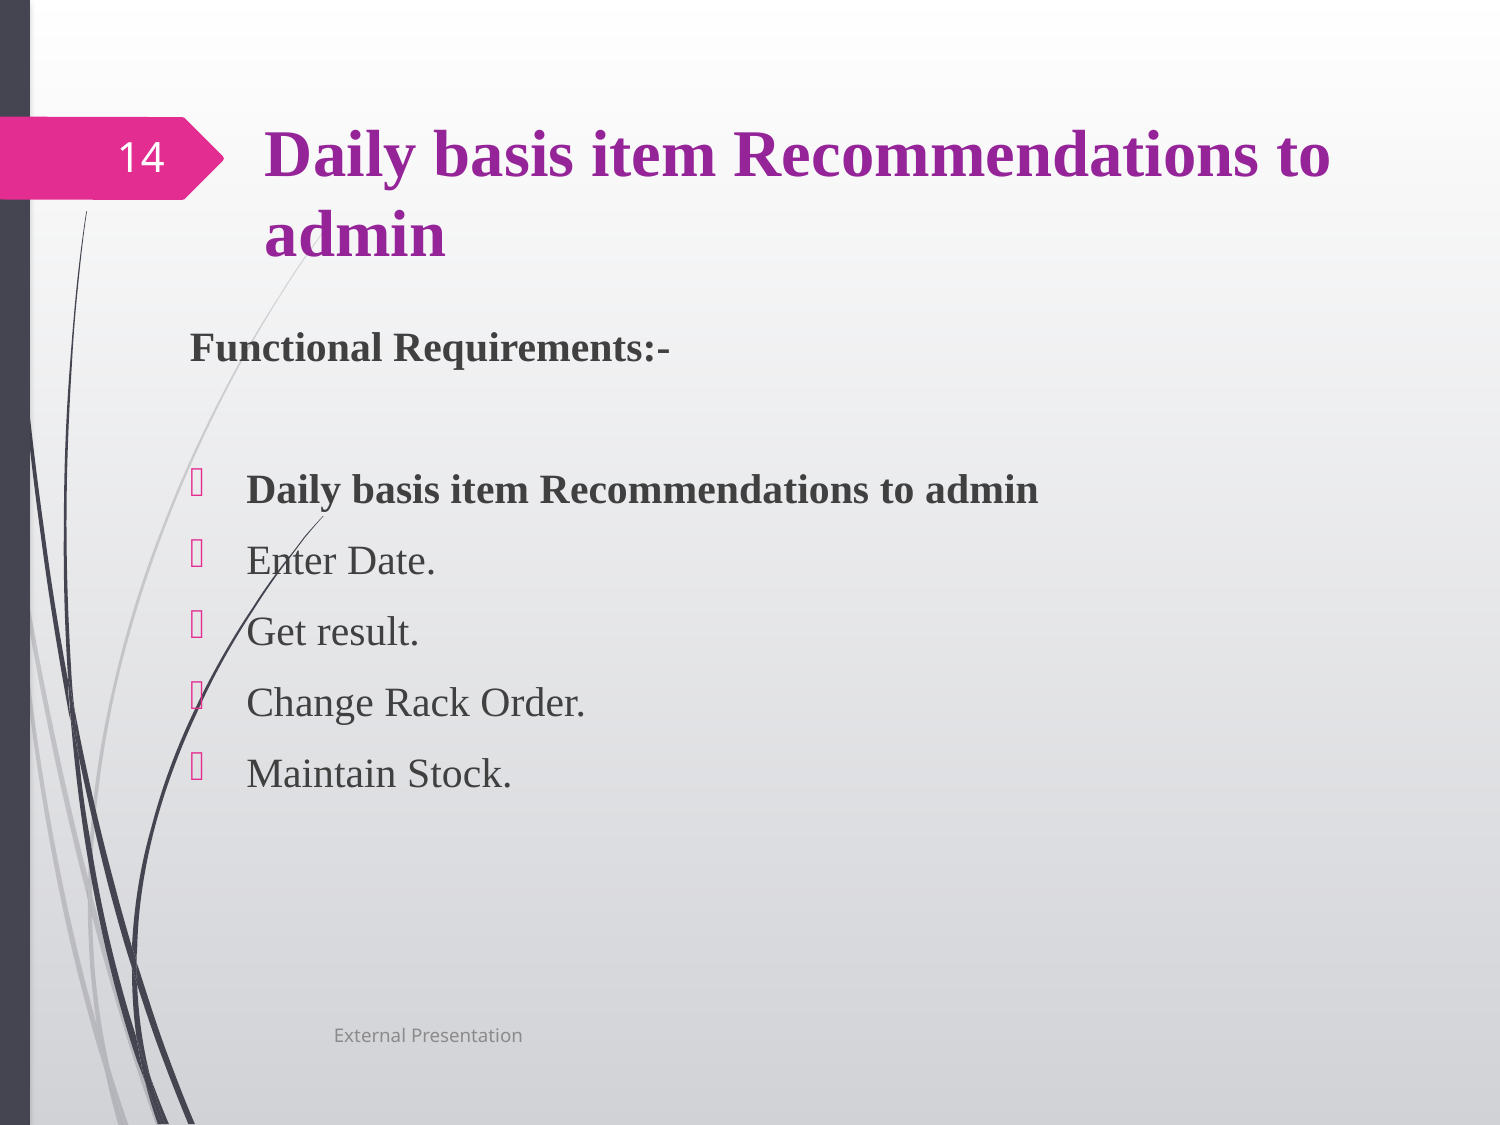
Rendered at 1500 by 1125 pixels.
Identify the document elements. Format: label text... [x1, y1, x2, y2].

footer External Presentation [318, 1006, 1257, 1067]
text_box Functional Requirements:- Daily basis item Recommendations to admin Enter Date. Get result. Change Rack Order. Maintain Stock. [175, 312, 1326, 938]
slide_number 14 [83, 129, 180, 190]
title Daily basis item Recommendations to admin [249, 102, 1400, 313]
